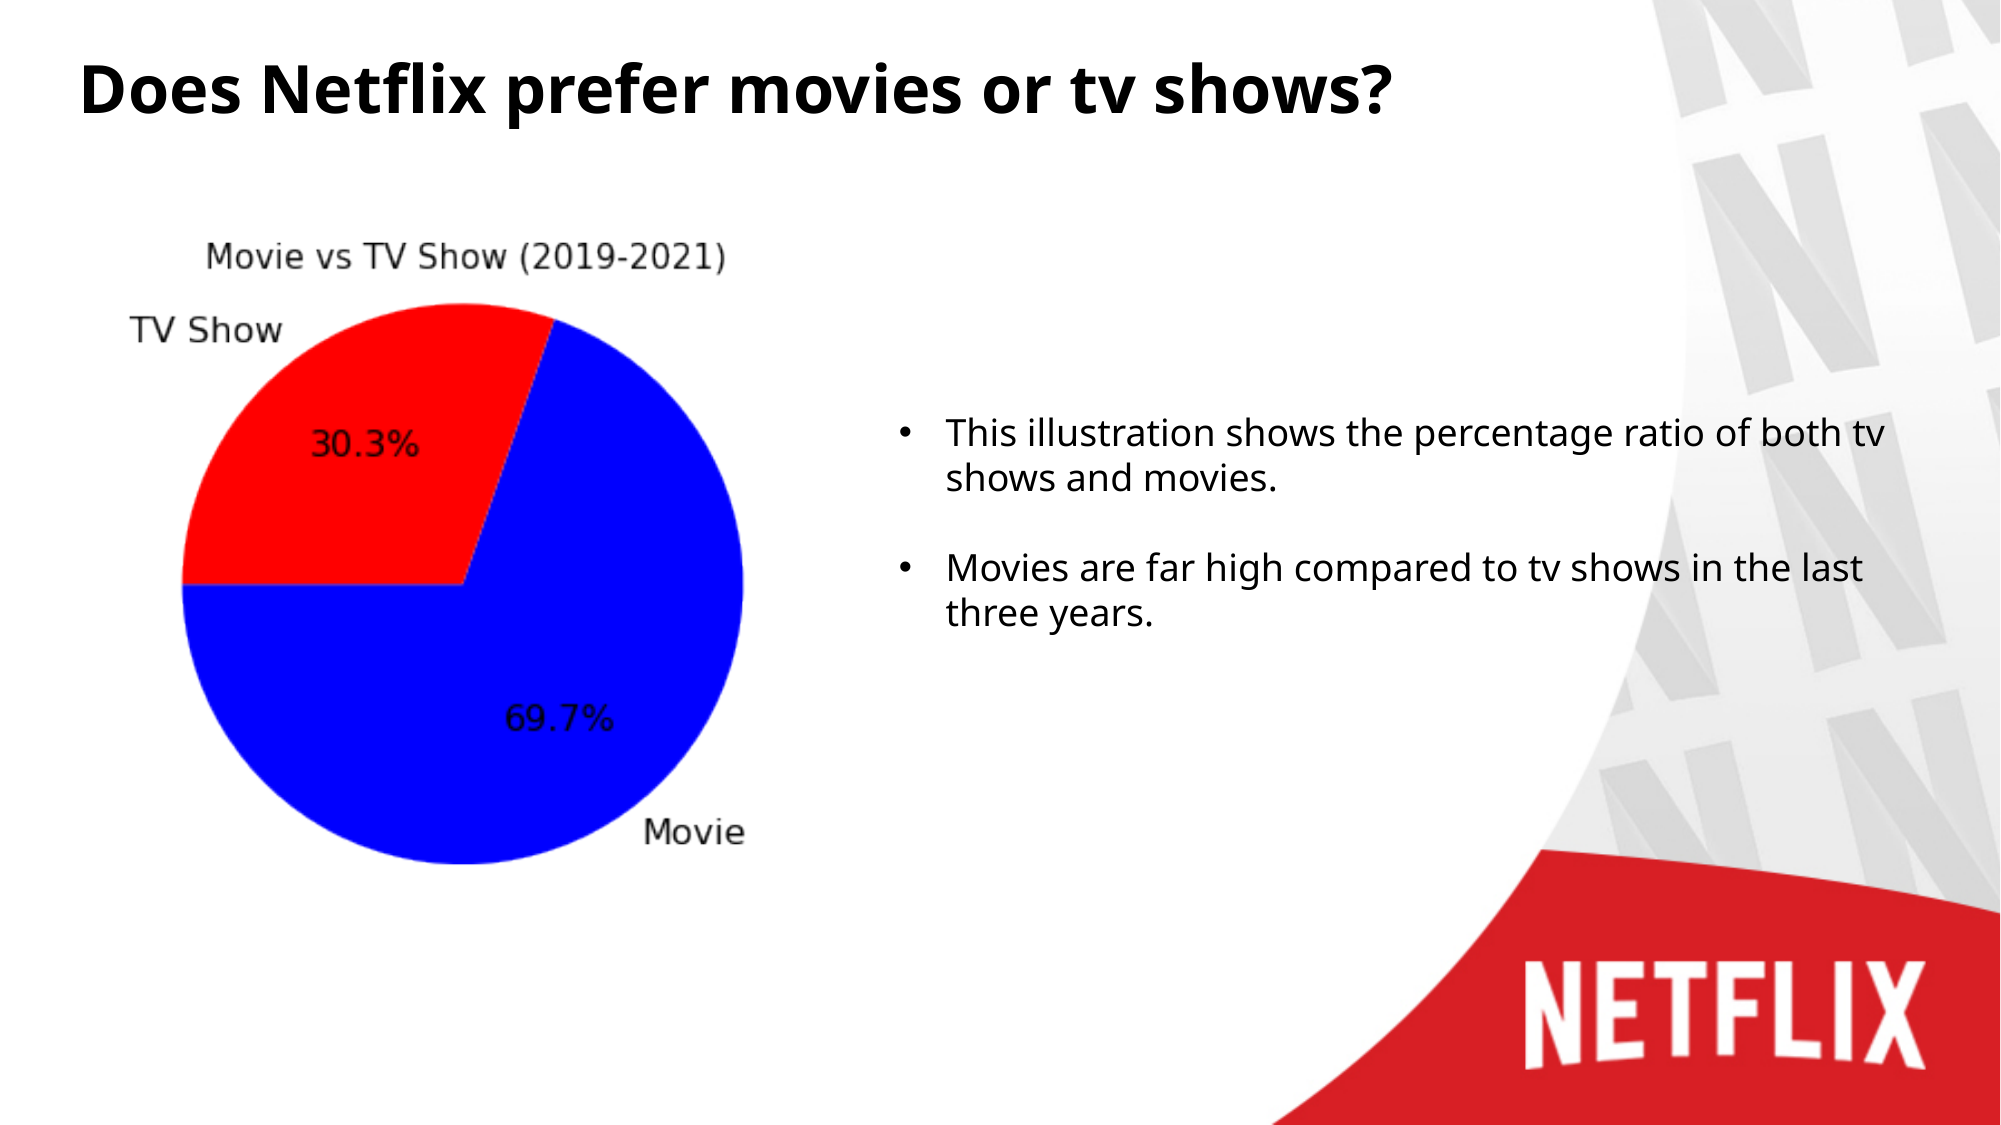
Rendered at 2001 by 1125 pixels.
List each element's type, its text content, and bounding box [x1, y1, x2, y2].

picture [0, 0, 2001, 1125]
text_box This illustration shows the percentage ratio of both tv shows and movies. Movies are far high compared to tv shows in the last three years. [884, 401, 1946, 642]
text_box Does Netflix prefer movies or tv shows? [64, 39, 1412, 134]
